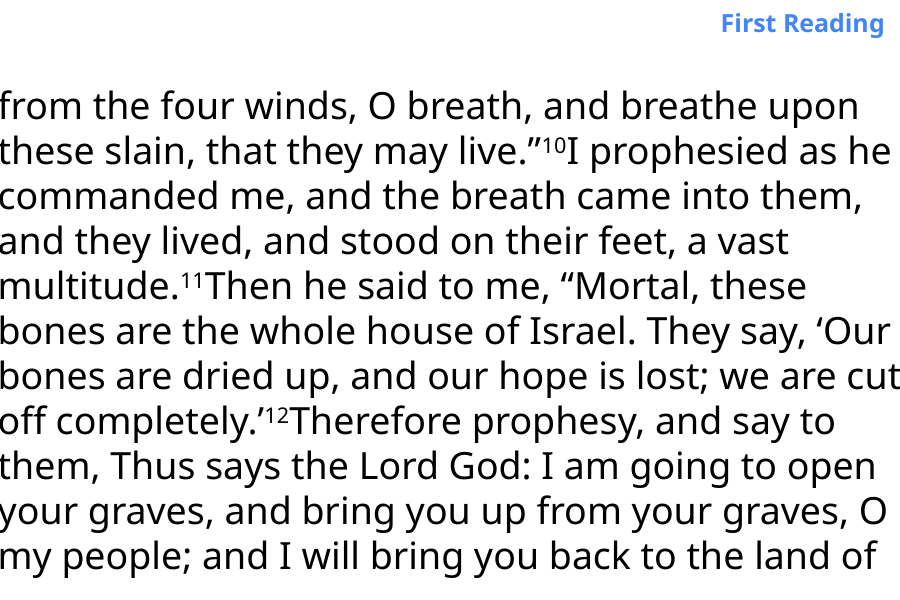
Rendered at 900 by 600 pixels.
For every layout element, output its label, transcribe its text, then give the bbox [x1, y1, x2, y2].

text_box First Reading [0, 0, 900, 45]
text_box from the four winds, O breath, and breathe upon these slain, that they may live.”10I prophesied as he commanded me, and the breath came into them, and they lived, and stood on their feet, a vast multitude.11Then he said to me, “Mortal, these bones are the whole house of Israel. They say, ‘Our bones are dried up, and our hope is lost; we are cut off completely.’12Therefore prophesy, and say to them, Thus says the Lord God: I am going to open your graves, and bring you up from your graves, O my people; and I will bring you back to the land of [0, 74, 900, 585]
